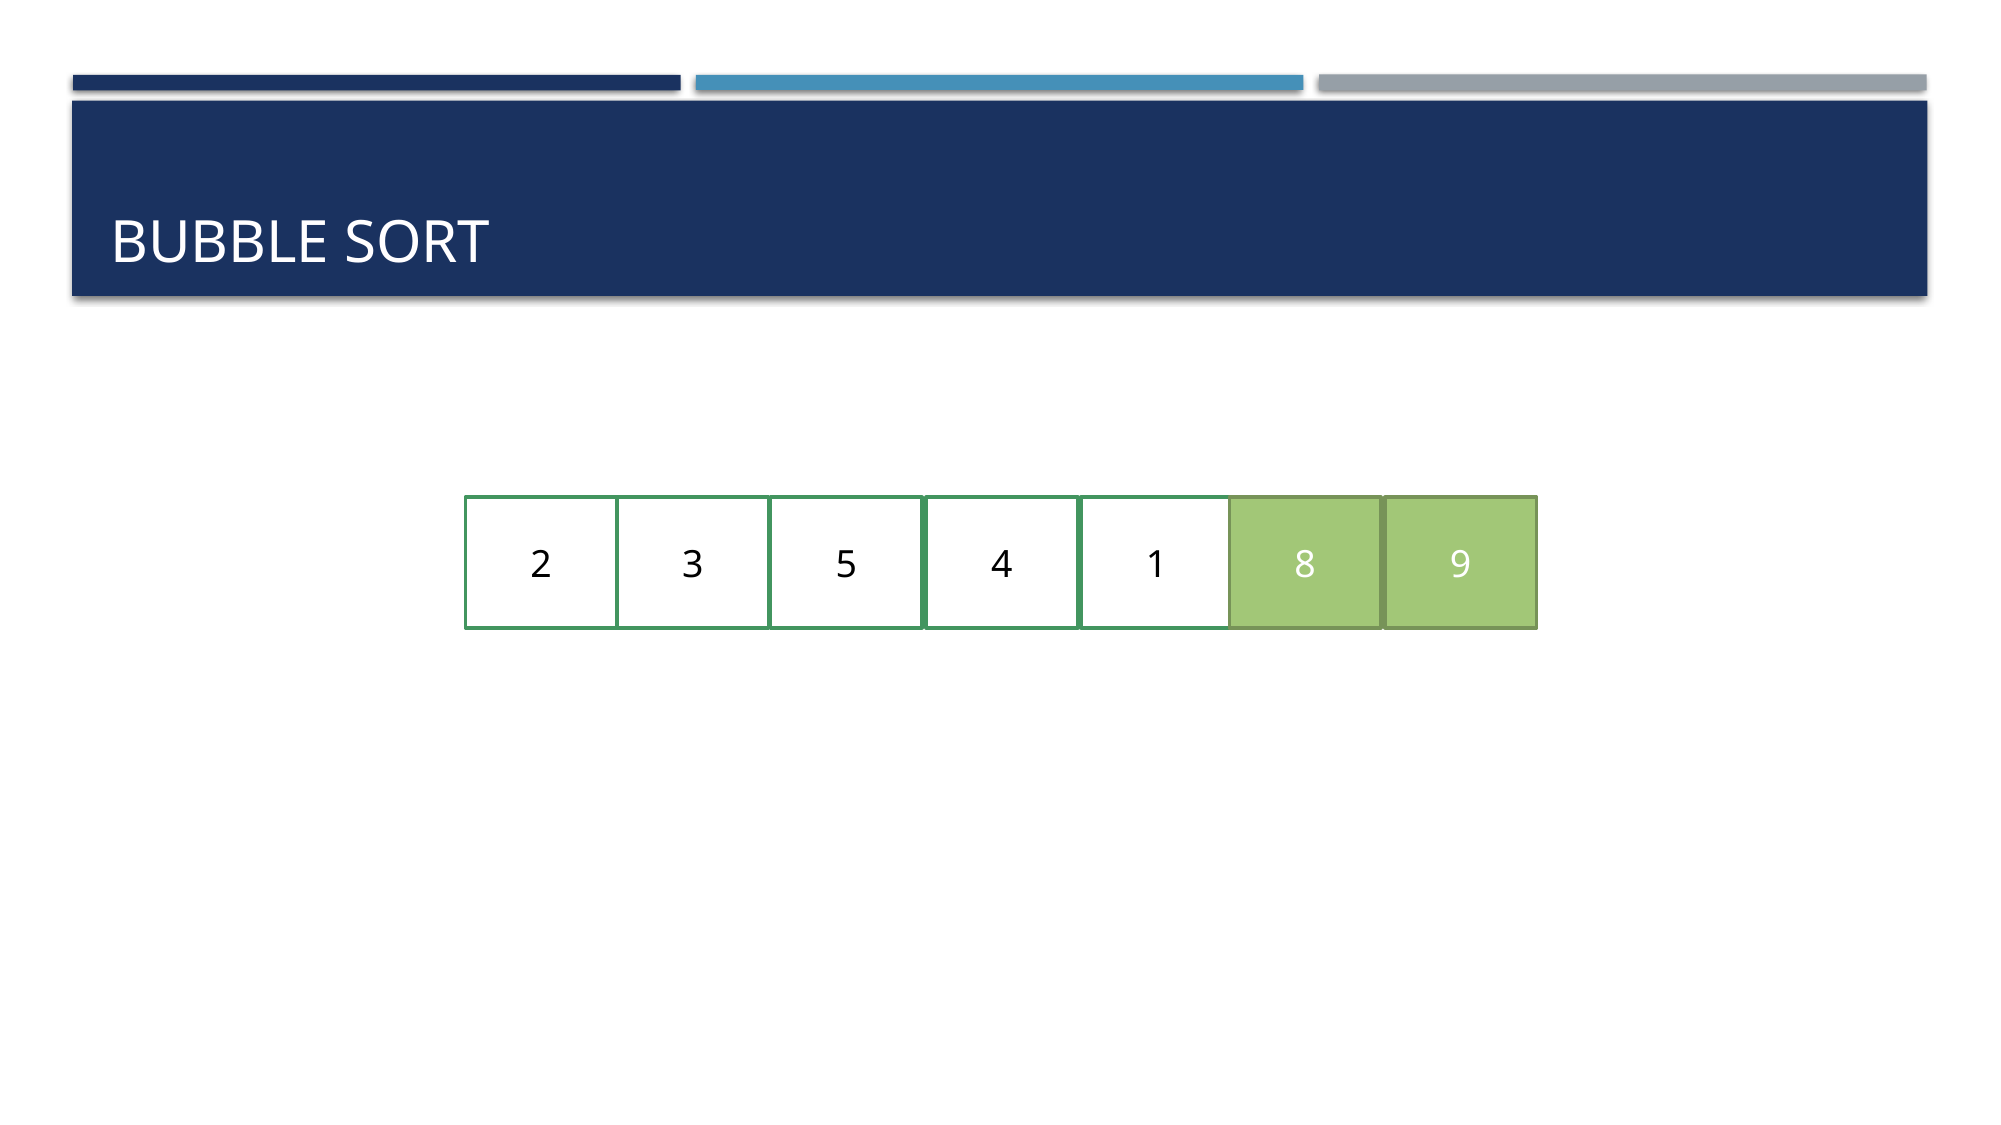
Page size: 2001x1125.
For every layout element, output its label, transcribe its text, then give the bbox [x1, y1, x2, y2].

text_box 3 [615, 495, 770, 630]
text_box 5 [770, 495, 924, 630]
text_box 1 [1080, 495, 1228, 630]
text_box 9 [1383, 495, 1538, 630]
text_box 4 [924, 495, 1080, 630]
title Bubble Sort [95, 115, 1905, 282]
text_box 8 [1228, 495, 1383, 630]
text_box 2 [464, 495, 615, 630]
